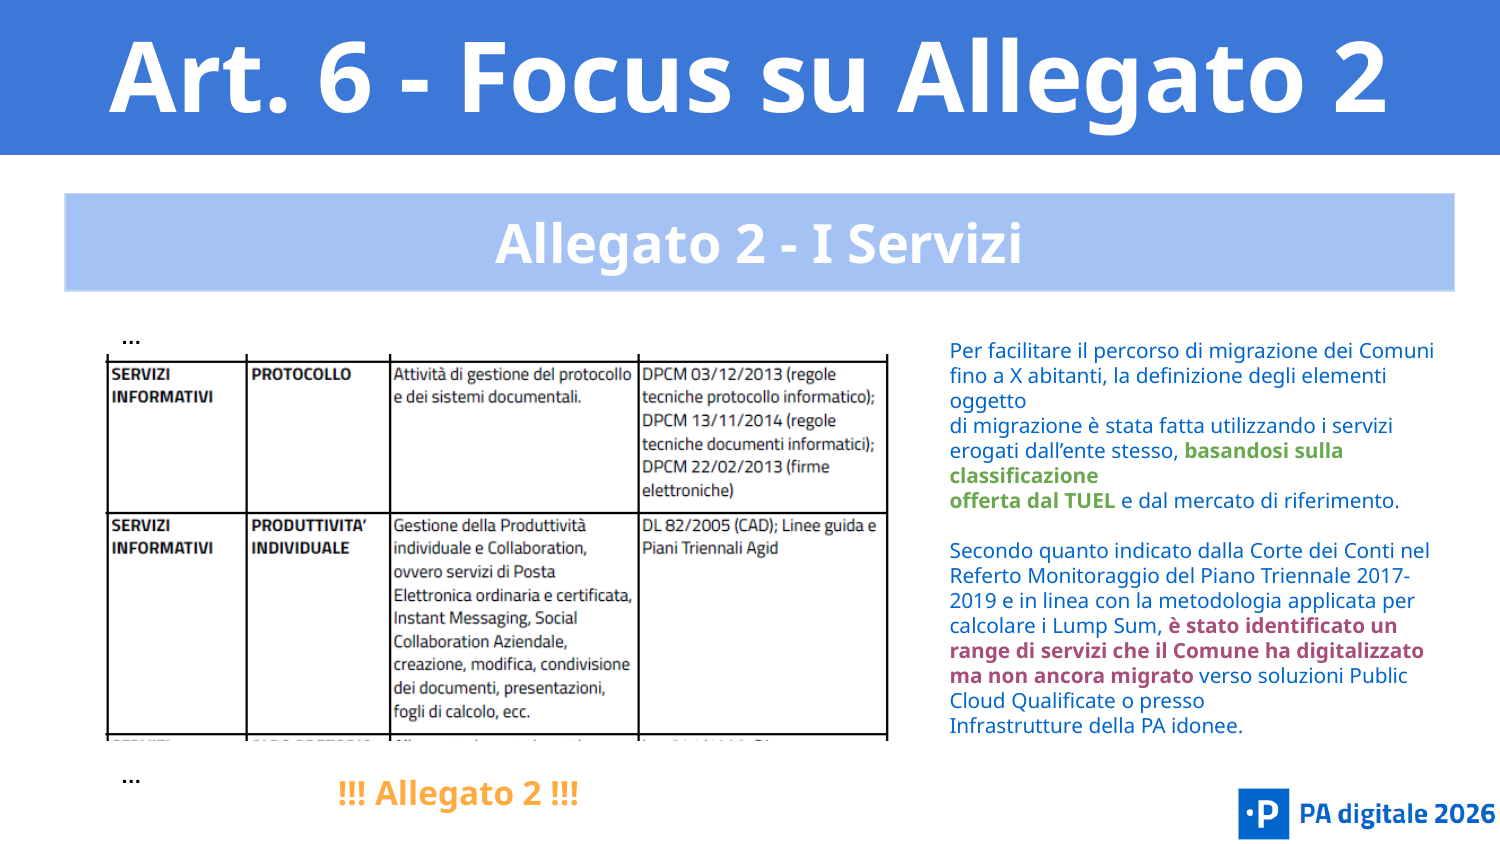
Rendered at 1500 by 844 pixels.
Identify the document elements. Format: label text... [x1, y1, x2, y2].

picture [1233, 782, 1500, 844]
picture [101, 353, 894, 742]
text_box Art. 6 - Focus su Allegato 2 [0, 0, 1500, 154]
text_box Allegato 2 - I Servizi [65, 193, 1455, 291]
text_box … [105, 311, 316, 352]
text_box !!! Allegato 2 !!! [238, 750, 679, 835]
text_box Per facilitare il percorso di migrazione dei Comuni fino a X abitanti, la definizione degli elementi oggetto di migrazione è stata fatta utilizzando i servizi erogati dall’ente stesso, basandosi sulla classificazione offerta dal TUEL e dal mercato di riferimento. Secondo quanto indicato dalla Corte dei Conti nel Referto Monitoraggio del Piano Triennale 2017-2019 e in linea con la metodologia applicata per calcolare i Lump Sum, è stato identificato un range di servizi che il Comune ha digitalizzato ma non ancora migrato verso soluzioni Public Cloud Qualificate o presso Infrastrutture della PA idonee. [934, 330, 1455, 770]
text_box … [105, 750, 238, 800]
